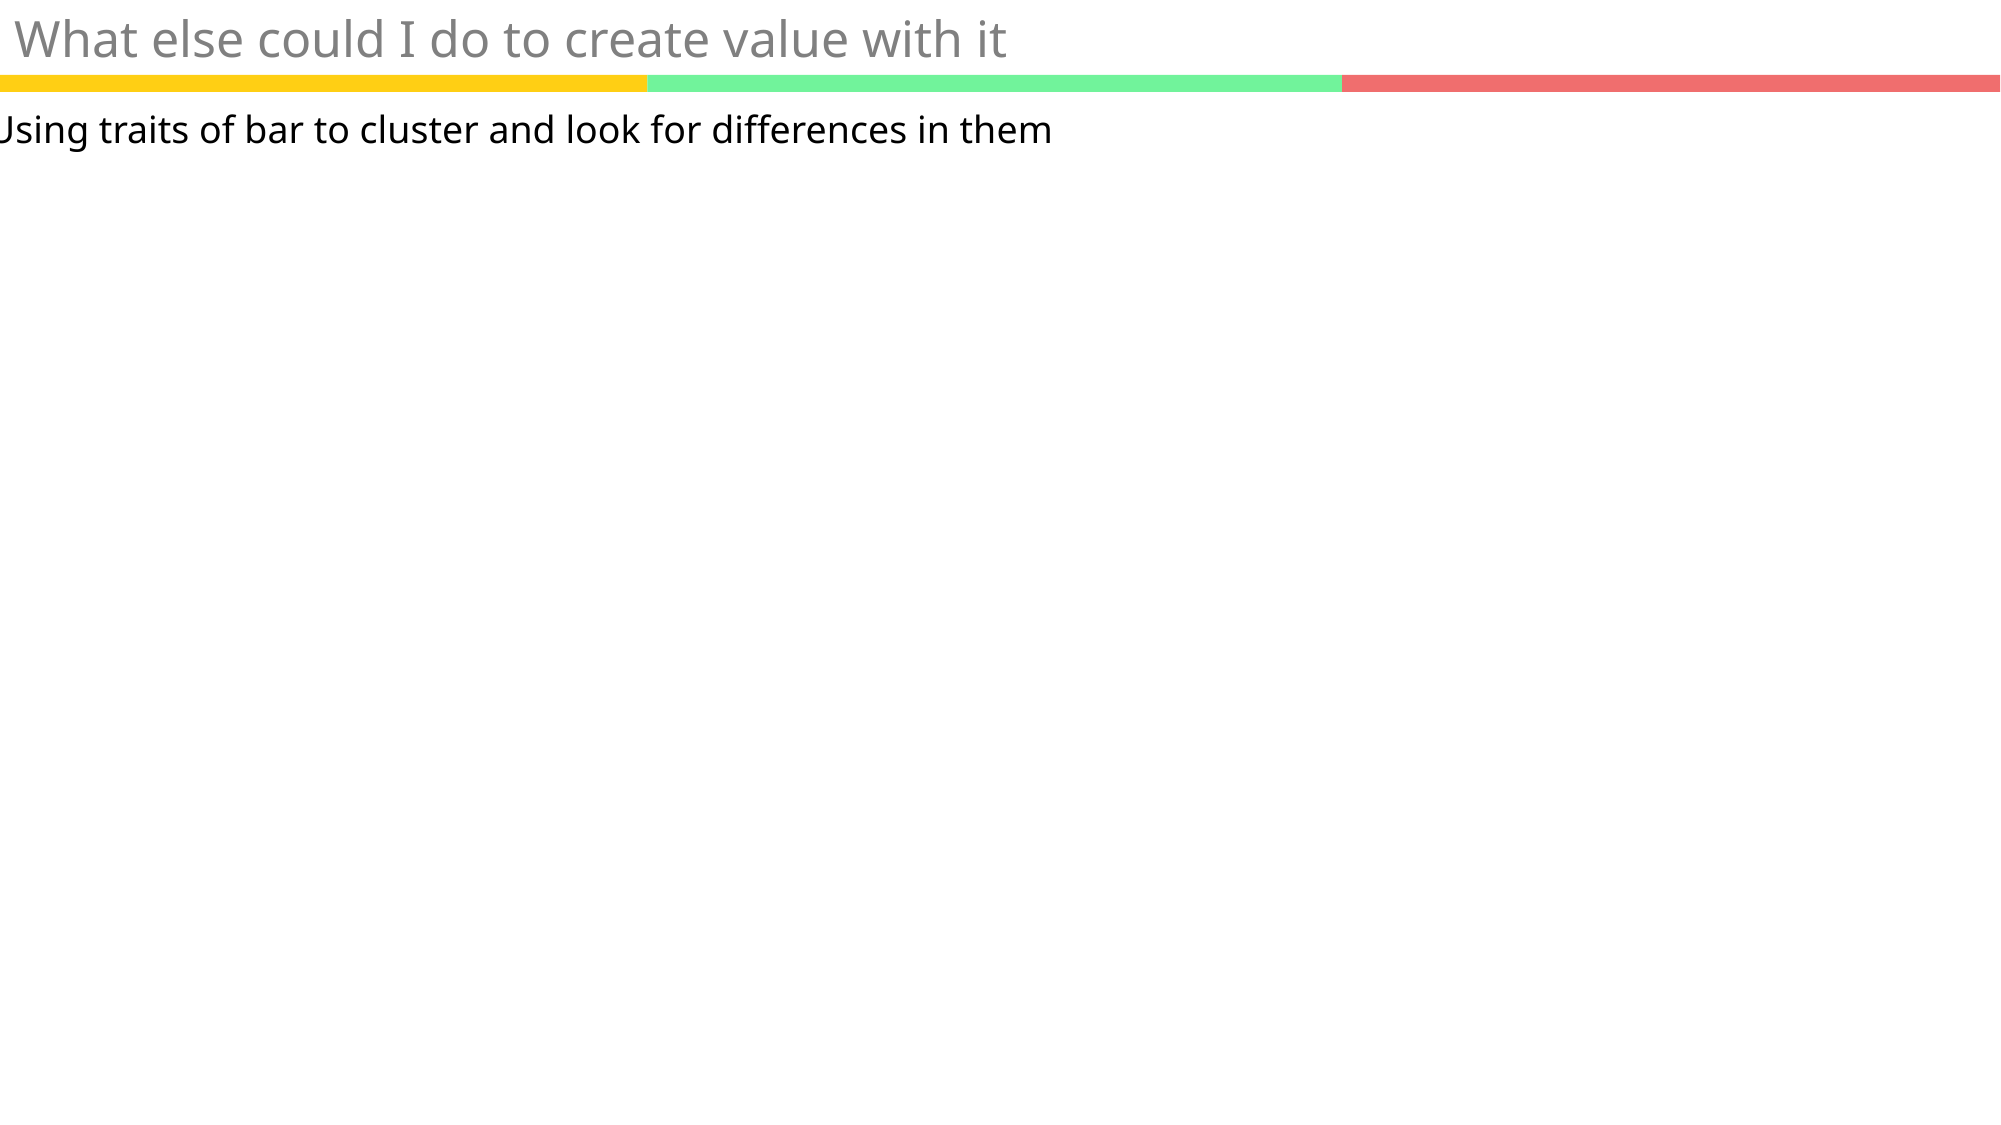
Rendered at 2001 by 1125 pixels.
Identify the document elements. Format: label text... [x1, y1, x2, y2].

text_box What else could I do to create value with it [0, 0, 1113, 75]
text_box Using traits of bar to cluster and look for differences in them [0, 98, 1069, 159]
